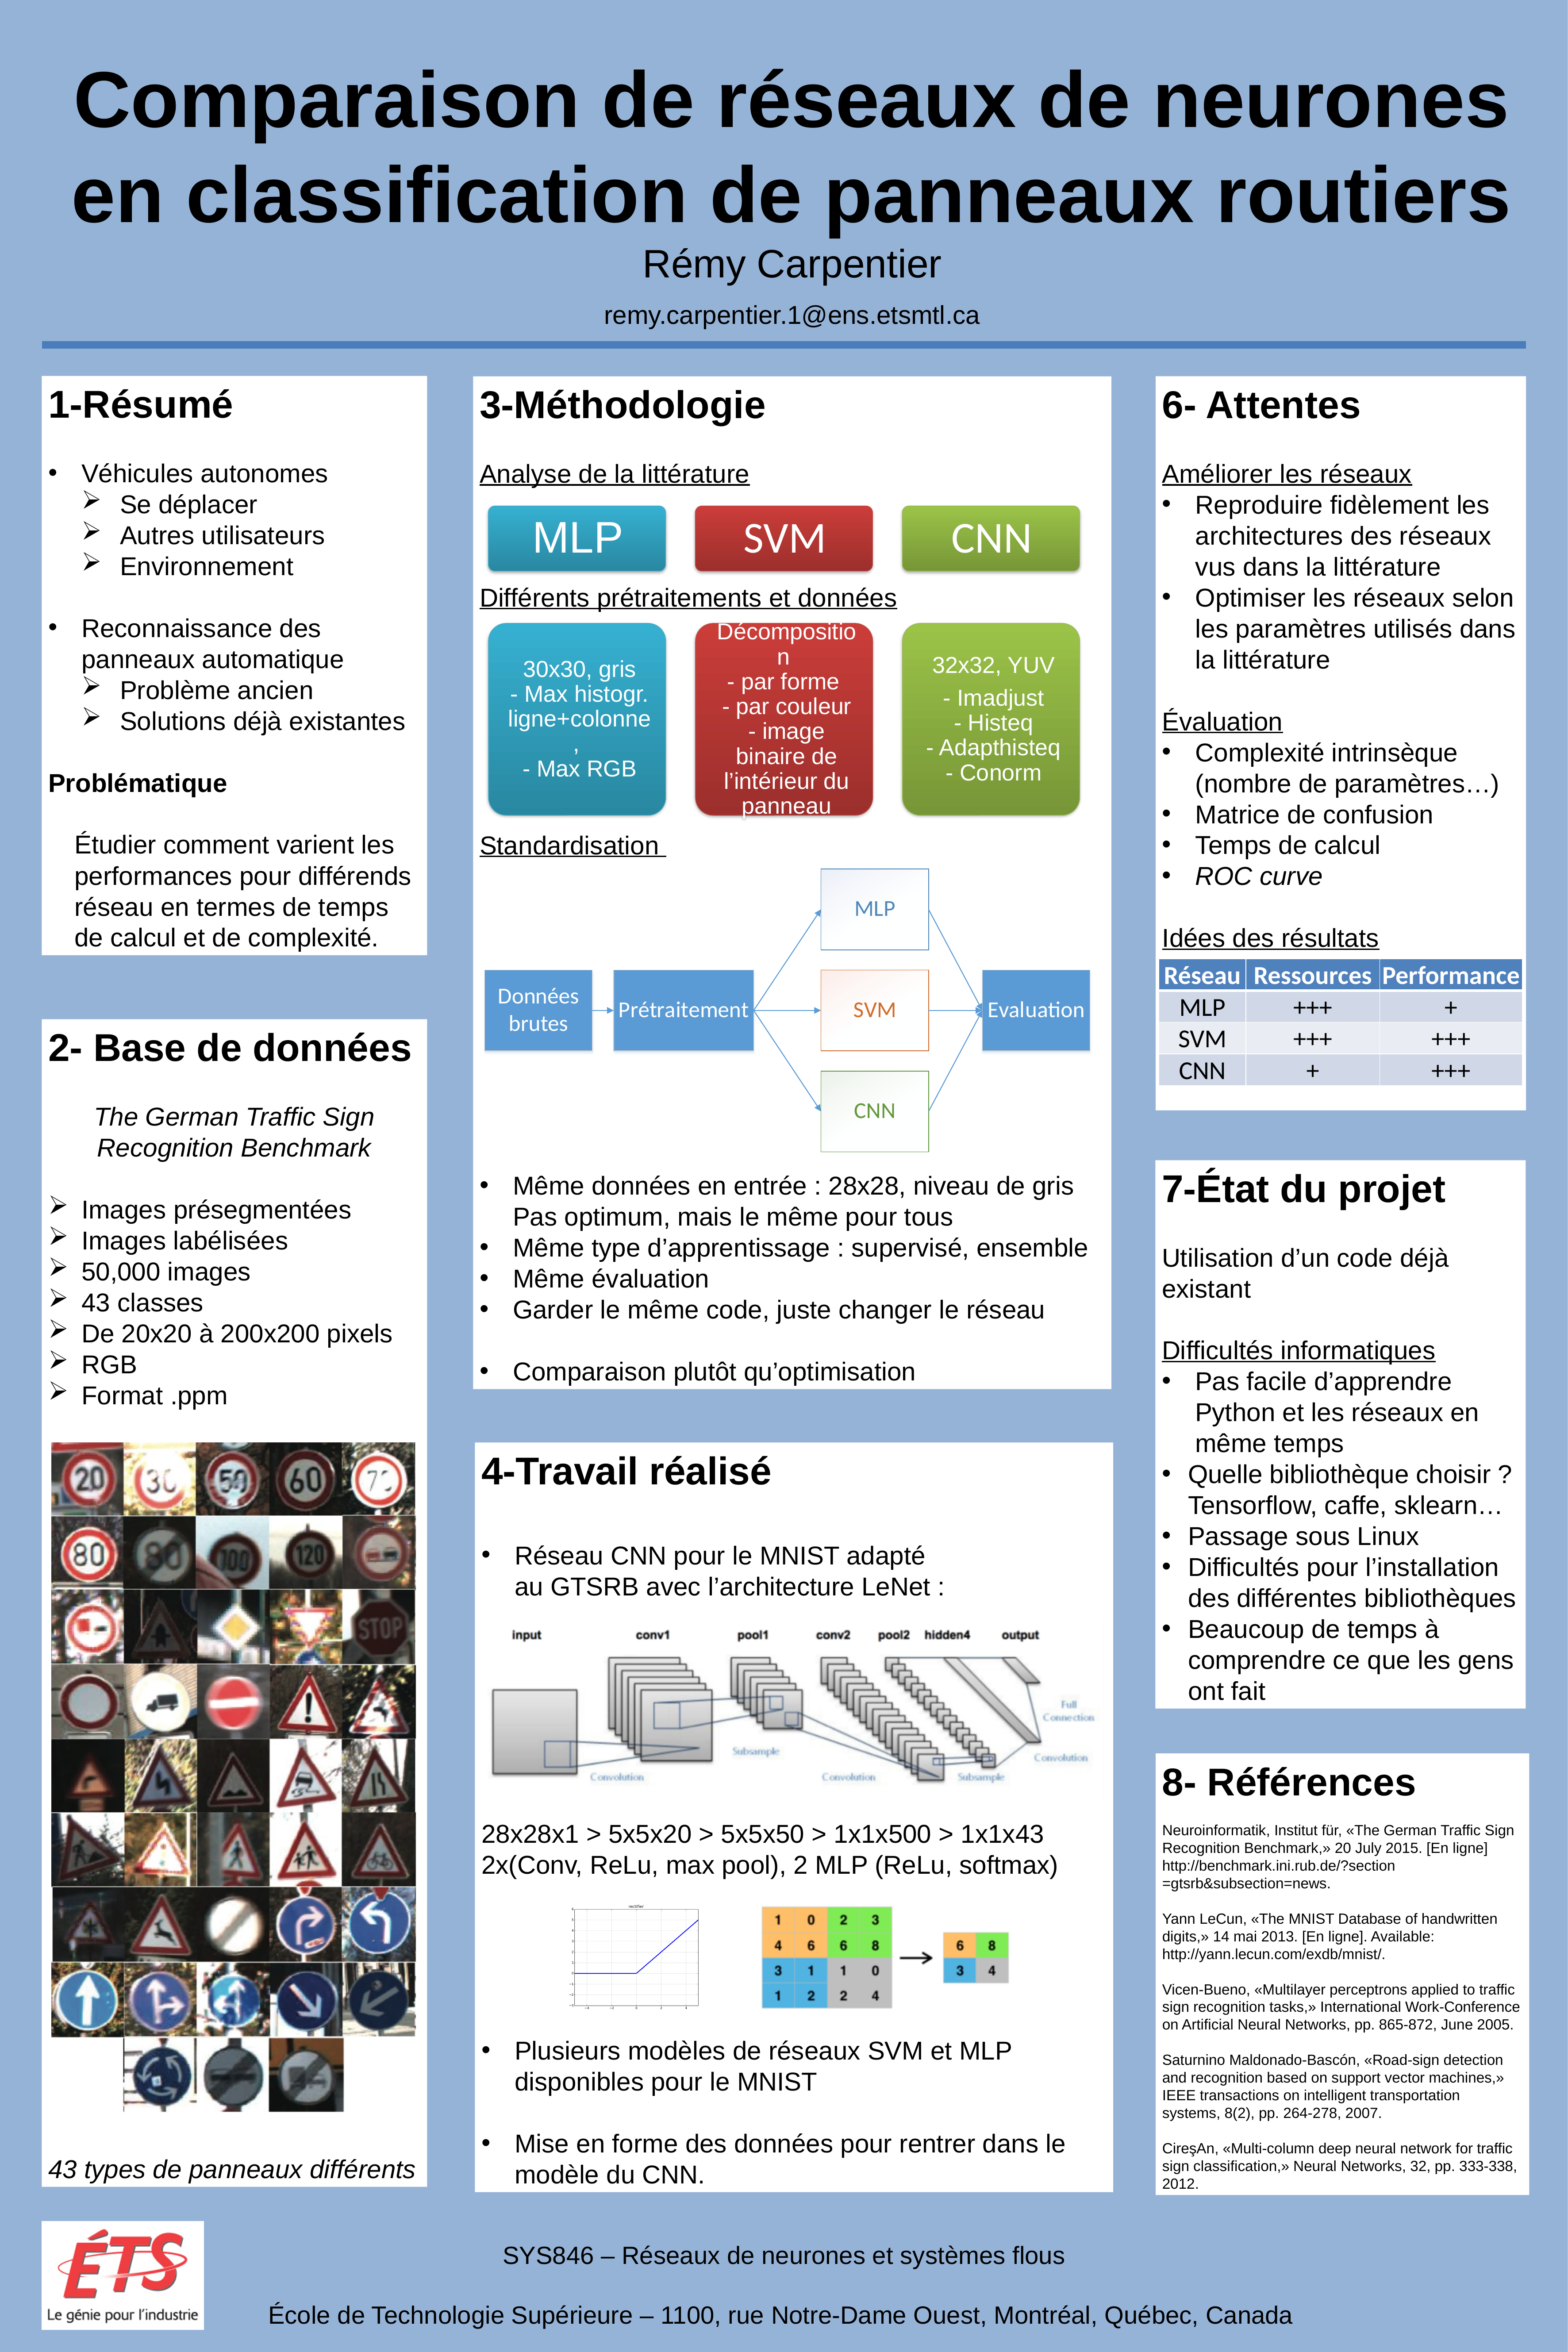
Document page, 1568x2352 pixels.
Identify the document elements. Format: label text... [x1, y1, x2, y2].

text_box 7-État du projet Utilisation d’un code déjà existant Difficultés informatiques Pas facile d’apprendre Python et les réseaux en même temps Quelle bibliothèque choisir ? Tensorflow, caffe, sklearn… Passage sous Linux Difficultés pour l’installation des différentes bibliothèques Beaucoup de temps à comprendre ce que les gens ont fait [1155, 1160, 1526, 1709]
text_box 4-Travail réalisé Réseau CNN pour le MNIST adapté au GTSRB avec l’architecture LeNet : 28x28x1 > 5x5x20 > 5x5x50 > 1x1x500 > 1x1x43 2x(Conv, ReLu, max pool), 2 MLP (ReLu, softmax) Plusieurs modèles de réseaux SVM et MLP disponibles pour le MNIST Mise en forme des données pour rentrer dans le modèle du CNN. [475, 1442, 1113, 2192]
table_cell +++ [1380, 1054, 1522, 1085]
table_header Performance [1380, 959, 1522, 989]
table_cell CNN [1159, 1054, 1245, 1085]
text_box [488, 506, 1080, 571]
table_cell MLP [1159, 992, 1245, 1022]
text_box 3-Méthodologie Analyse de la littérature Différents prétraitements et données Standardisation Même données en entrée : 28x28, niveau de gris Pas optimum, mais le même pour tous Même type d’apprentissage : supervisé, ensemble Même évaluation Garder le même code, juste changer le réseau Comparaison plutôt qu’optimisation [473, 376, 1111, 1389]
table_header Réseau [1159, 959, 1245, 989]
picture [480, 1619, 1105, 1803]
table_cell SVM [1159, 1022, 1245, 1053]
table_cell +++ [1246, 992, 1380, 1022]
table_cell +++ [1246, 1022, 1380, 1053]
text_box SYS846 – Réseaux de neurones et systèmes flous École de Technologie Supérieure – 1100, rue Notre-Dame Ouest, Montréal, Québec, Canada [263, 2237, 1305, 2331]
table_cell + [1246, 1054, 1380, 1085]
table_cell + [1380, 992, 1522, 1022]
text_box 1-Résumé Véhicules autonomes Se déplacer Autres utilisateurs Environnement Reconnaissance des panneaux automatique Problème ancien Solutions déjà existantes Problématique Étudier comment varient les performances pour différends réseau en termes de temps de calcul et de complexité. [42, 376, 427, 955]
picture [480, 867, 1097, 1152]
text_box 8- Références Neuroinformatik, Institut für, «The German Traffic Sign Recognition Benchmark,» 20 July 2015. [En ligne] http://benchmark.ini.rub.de/?section =gtsrb&subsection=news. Yann LeCun, «The MNIST Database of handwritten digits,» 14 mai 2013. [En ligne]. Available: http://yann.lecun.com/exdb/mnist/. Vicen-Bueno, «Multilayer perceptrons applied to traffic sign recognition tasks,» International Work-Conference on Artificial Neural Networks, pp. 865-872, June 2005. Saturnino Maldonado-Bascón, «Road-sign detection and recognition based on support vector machines,» IEEE transactions on intelligent transportation systems, 8(2), pp. 264-278, 2007. CireşAn, «Multi-column deep neural network for traffic sign classification,» Neural Networks, 32, pp. 333-338, 2012. [1156, 1753, 1530, 2195]
text_box 6- Attentes Améliorer les réseaux Reproduire fidèlement les architectures des réseaux vus dans la littérature Optimiser les réseaux selon les paramètres utilisés dans la littérature Évaluation Complexité intrinsèque (nombre de paramètres…) Matrice de confusion Temps de calcul ROC curve Idées des résultats [1156, 376, 1526, 1111]
picture [554, 1897, 714, 2018]
table_cell +++ [1380, 1022, 1522, 1053]
text_box Comparaison de réseaux de neurones en classification de panneaux routiers Rémy Carpentier remy.carpentier.1@ens.etsmtl.ca [8, 36, 1568, 341]
picture [51, 1442, 419, 2118]
picture [757, 1902, 1014, 2013]
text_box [488, 623, 1080, 815]
text_box 2- Base de données The German Traffic Sign Recognition Benchmark Images présegmentées Images labélisées 50,000 images 43 classes De 20x20 à 200x200 pixels RGB Format .ppm 43 types de panneaux différents [42, 1019, 427, 2187]
picture [42, 2221, 204, 2330]
table_header Ressources [1246, 959, 1380, 989]
